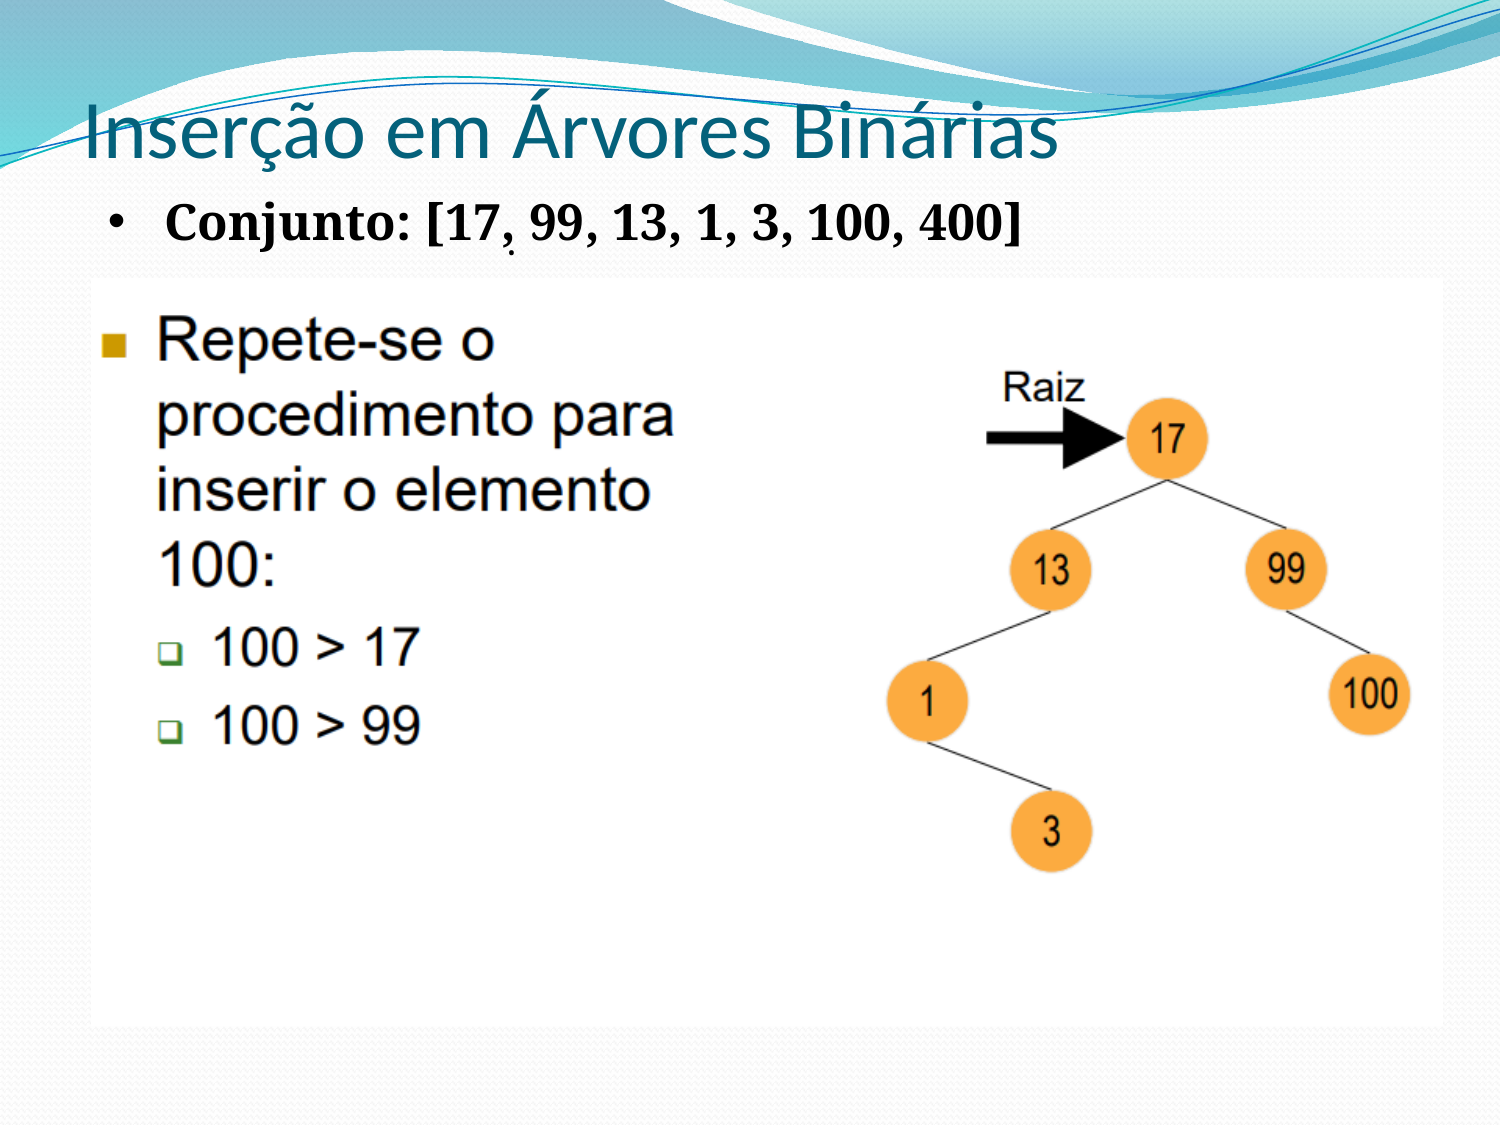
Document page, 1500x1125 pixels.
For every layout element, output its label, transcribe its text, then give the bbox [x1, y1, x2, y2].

title Inserção em Árvores Binárias [82, 35, 1432, 176]
picture [90, 278, 1443, 1027]
text_box Conjunto: [17, 99, 13, 1, 3, 100, 400] [92, 183, 1443, 278]
